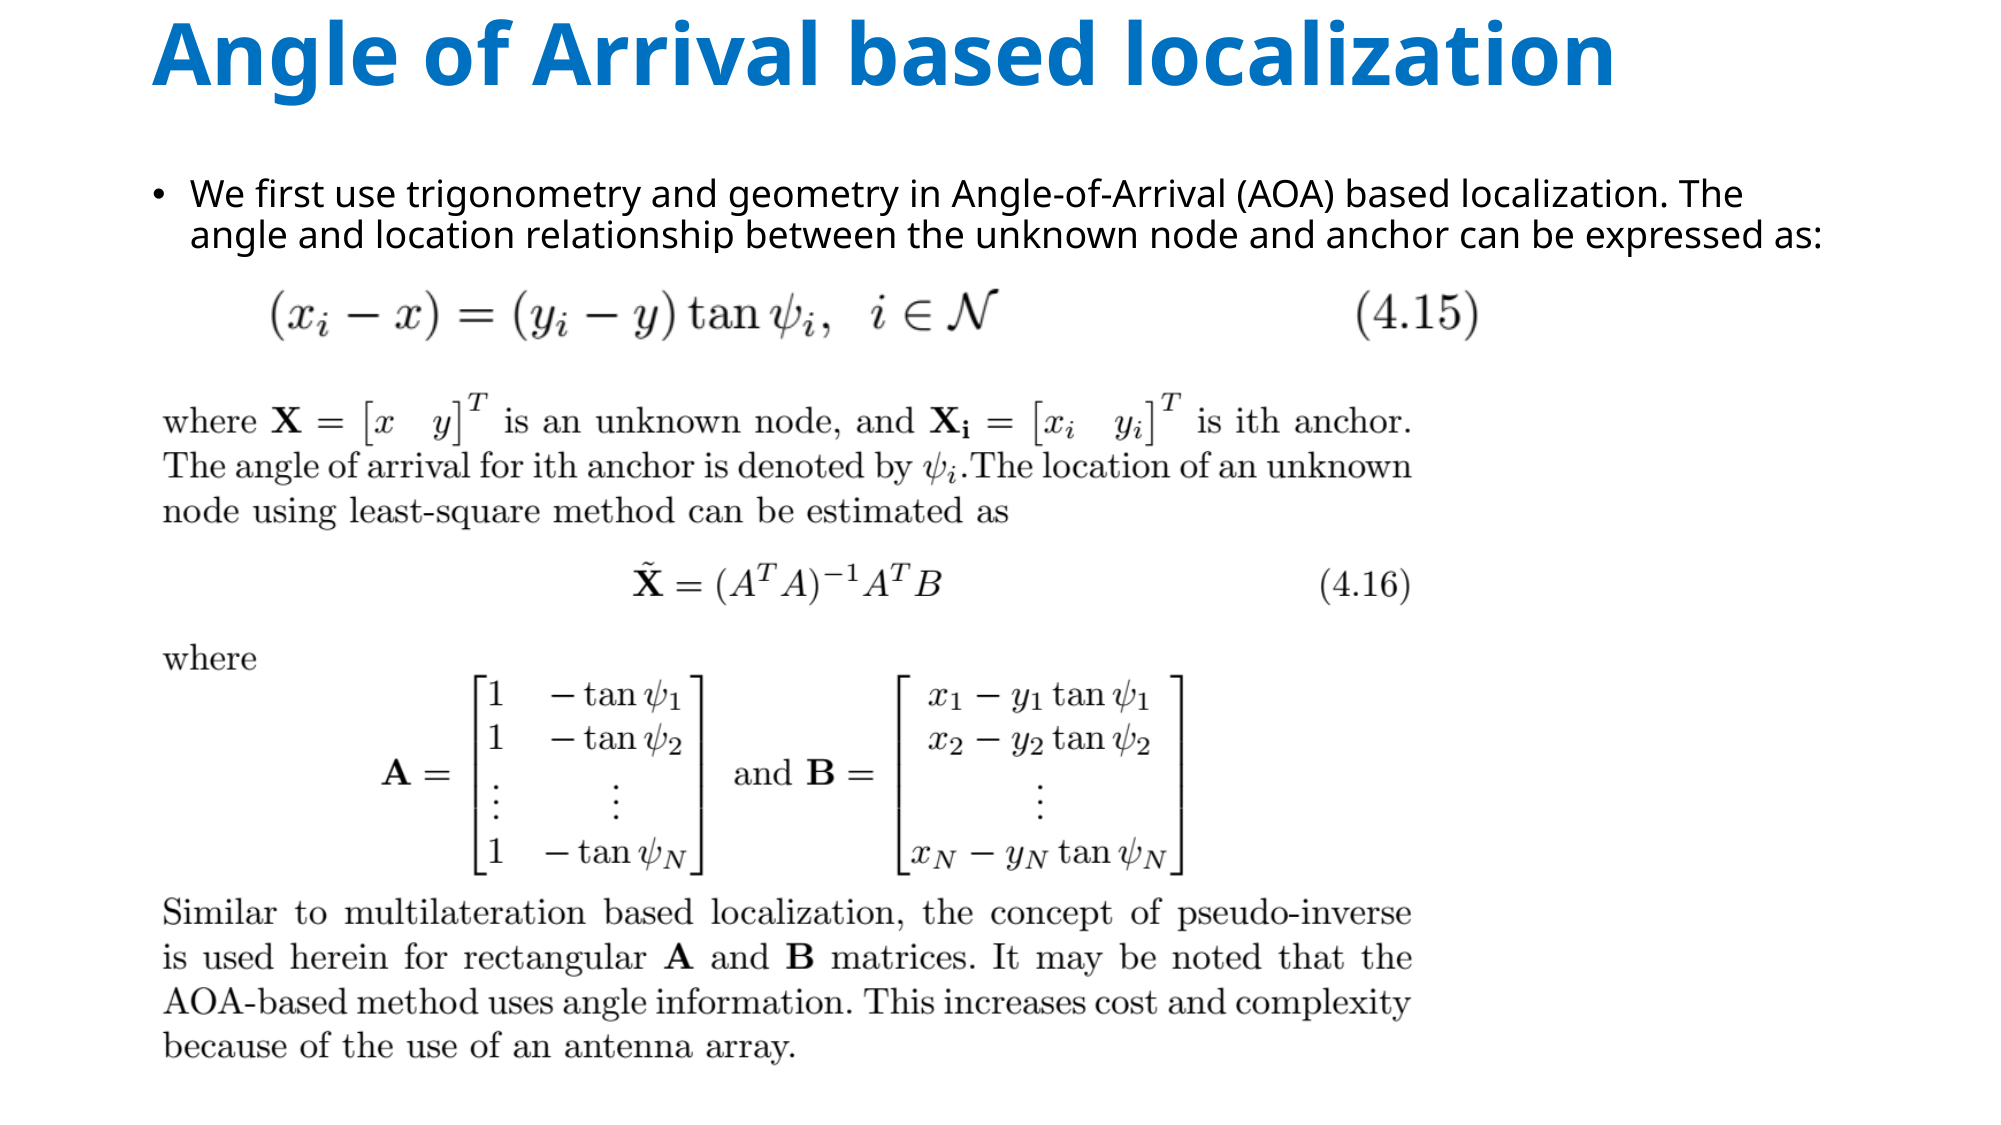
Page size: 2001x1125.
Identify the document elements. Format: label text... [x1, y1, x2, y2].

title Angle of Arrival based localization [137, 3, 1863, 112]
list We first use trigonometry and geometry in Angle-of-Arrival (AOA) based localization. The angle and location relationship between the unknown node and anchor can be expressed as: [137, 168, 1863, 1014]
picture [157, 253, 1489, 1070]
